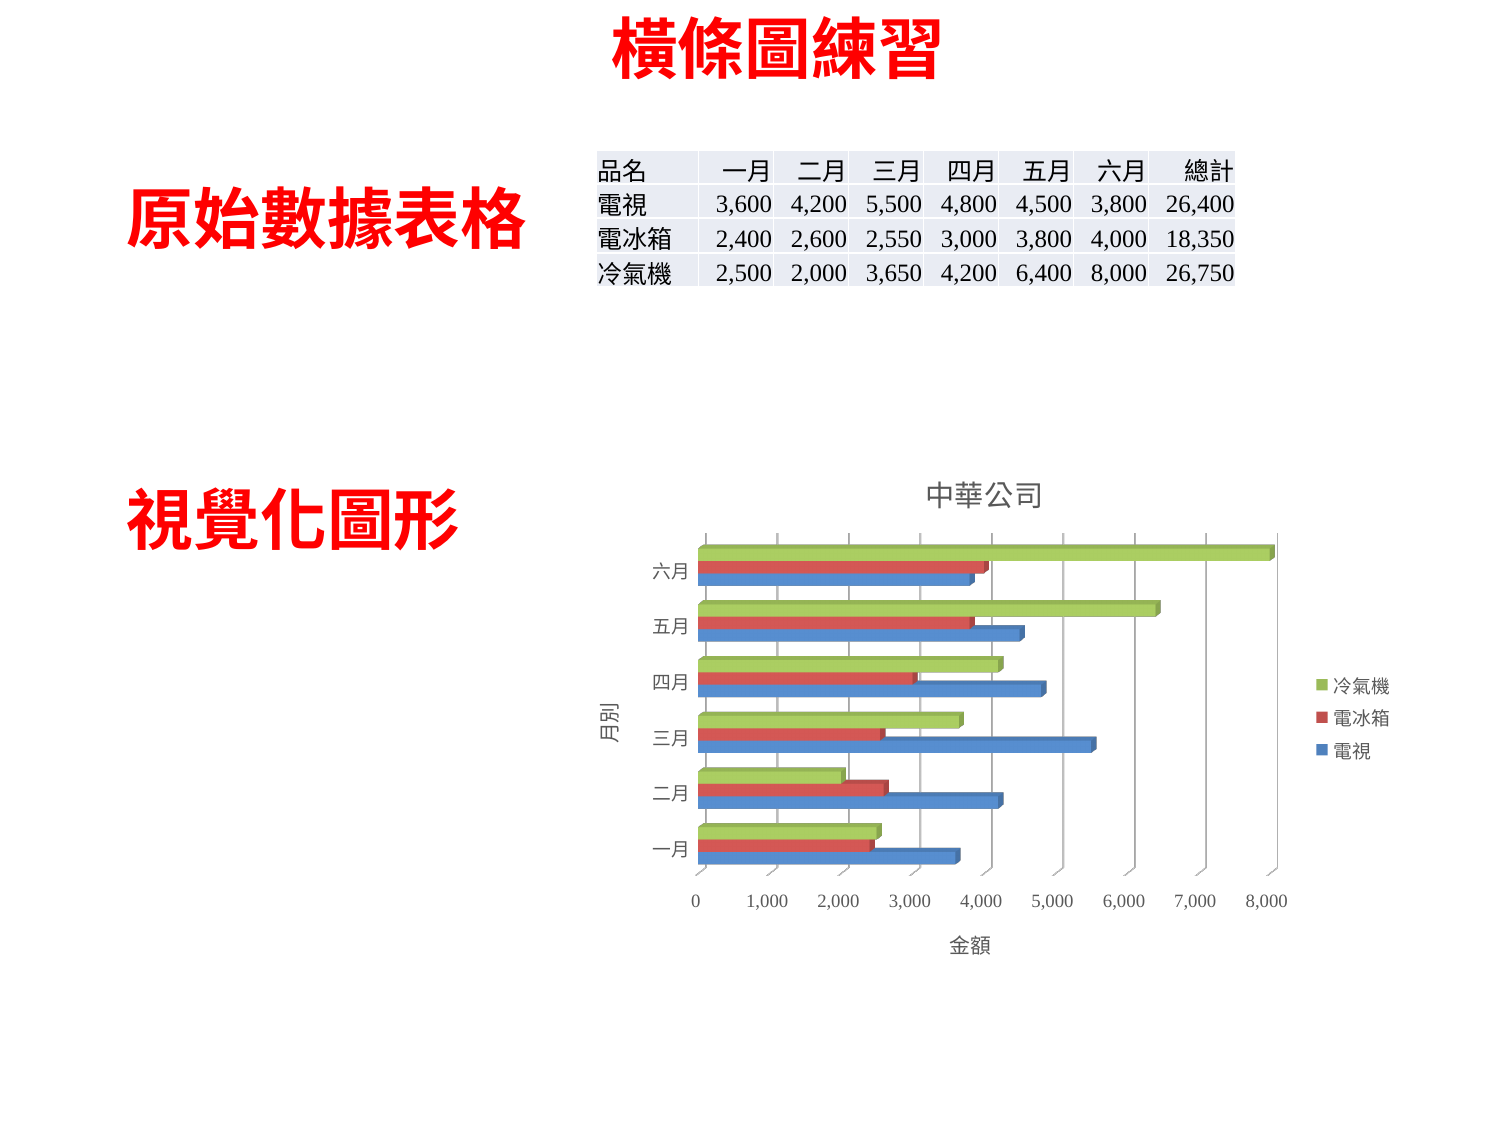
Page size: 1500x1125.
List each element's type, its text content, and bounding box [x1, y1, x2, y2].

table_cell 2,600 [774, 219, 848, 252]
table_cell 3,800 [999, 219, 1073, 252]
table_cell 2,000 [774, 254, 848, 286]
table_cell 4,800 [924, 185, 998, 217]
table_header 三月 [849, 151, 923, 183]
table_header 四月 [924, 151, 998, 183]
table_header 一月 [699, 151, 773, 183]
table_cell 6,400 [999, 254, 1073, 286]
table_cell 3,650 [849, 254, 923, 286]
table_cell 4,500 [999, 185, 1073, 217]
text_box 橫條圖練習 [596, 0, 969, 95]
table_cell 26,750 [1149, 254, 1235, 286]
table_cell 電冰箱 [597, 219, 698, 252]
table_header 總計 [1149, 151, 1235, 183]
table_header 品名 [597, 151, 698, 183]
table_cell 5,500 [849, 185, 923, 217]
table_cell 2,400 [699, 219, 773, 252]
table_header 二月 [774, 151, 848, 183]
table_cell 電視 [597, 185, 698, 217]
chart [560, 444, 1409, 991]
table_cell 3,000 [924, 219, 998, 252]
table_cell 26,400 [1149, 185, 1235, 217]
text_box 原始數據表格 [112, 169, 561, 265]
table_cell 2,500 [699, 254, 773, 286]
table_cell 18,350 [1149, 219, 1235, 252]
table_header 六月 [1074, 151, 1148, 183]
table_cell 4,200 [774, 185, 848, 217]
table_cell 冷氣機 [597, 254, 698, 286]
table_cell 3,600 [699, 185, 773, 217]
table_cell 3,800 [1074, 185, 1148, 217]
table_cell 4,200 [924, 254, 998, 286]
table_cell 2,550 [849, 219, 923, 252]
text_box 視覺化圖形 [112, 470, 555, 566]
table_cell 4,000 [1074, 219, 1148, 252]
table_cell 8,000 [1074, 254, 1148, 286]
table_header 五月 [999, 151, 1073, 183]
